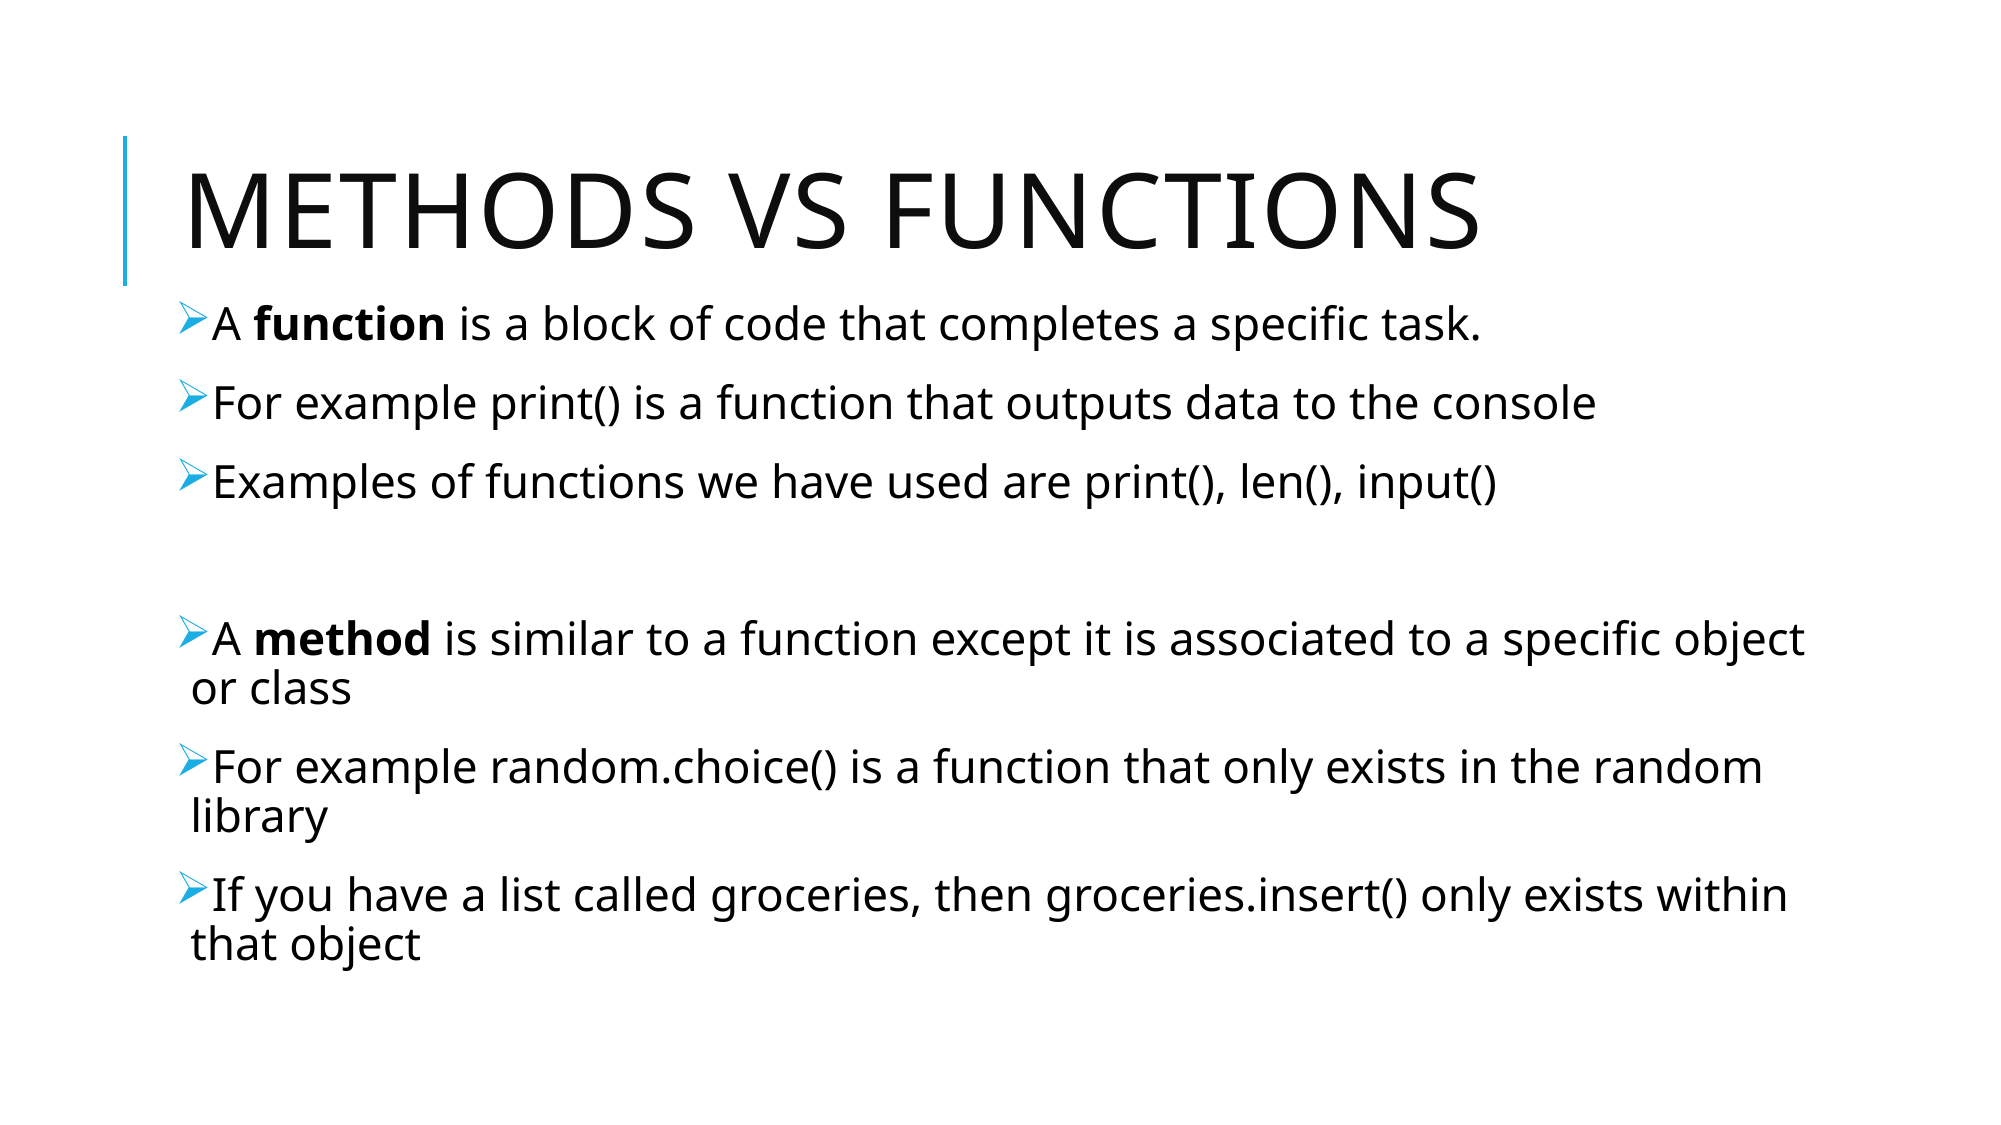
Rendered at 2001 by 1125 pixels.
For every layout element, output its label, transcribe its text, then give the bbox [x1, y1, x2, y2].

title Methods vs functions [168, 96, 1763, 293]
text_box A function is a block of code that completes a specific task. For example print() is a function that outputs data to the console Examples of functions we have used are print(), len(), input() A method is similar to a function except it is associated to a specific object or class For example random.choice() is a function that only exists in the random library If you have a list called groceries, then groceries.insert() only exists within that object [167, 293, 1863, 1109]
